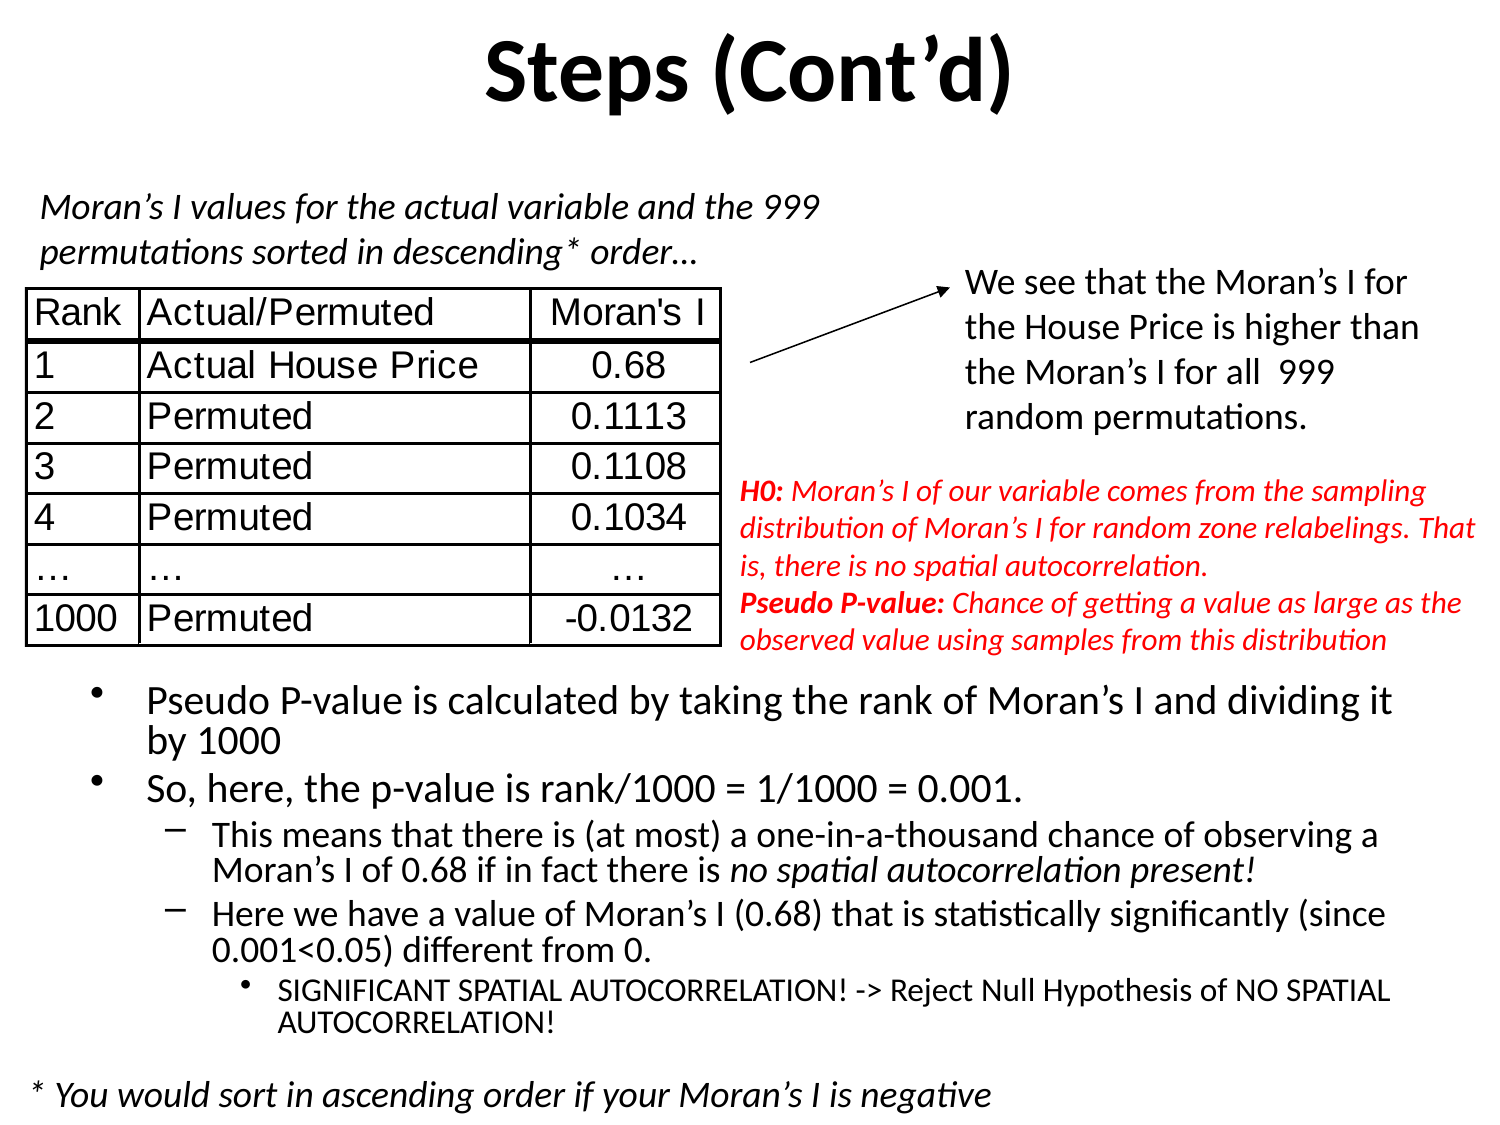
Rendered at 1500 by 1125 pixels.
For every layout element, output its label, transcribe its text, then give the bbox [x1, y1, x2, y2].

text_box * You would sort in ascending order if your Moran’s I is negative [12, 1062, 1475, 1123]
text_box [749, 286, 949, 363]
list Pseudo P-value is calculated by taking the rank of Moran’s I and dividing it by 1000 So, here, the p-value is rank/1000 = 1/1000 = 0.001. This means that there is (at most) a one-in-a-thousand chance of observing a Moran’s I of 0.68 if in fact there is no spatial autocorrelation present! Here we have a value of Moran’s I (0.68) that is statistically significantly (since 0.001<0.05) different from 0. SIGNIFICANT SPATIAL AUTOCORRELATION! -> Reject Null Hypothesis of NO SPATIAL AUTOCORRELATION! [75, 675, 1425, 1062]
text_box We see that the Moran’s I for the House Price is higher than the Moran’s I for all 999 random permutations. [949, 249, 1463, 445]
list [24, 287, 726, 650]
text_box Steps (Cont’d) [74, 0, 1425, 130]
text_box Moran’s I values for the actual variable and the 999 permutations sorted in descending* order… [24, 174, 850, 280]
text_box H0: Moran’s I of our variable comes from the sampling distribution of Moran’s I for random zone relabelings. That is, there is no spatial autocorrelation. Pseudo P-value: Chance of getting a value as large as the observed value using samples from this distribution [725, 462, 1500, 665]
